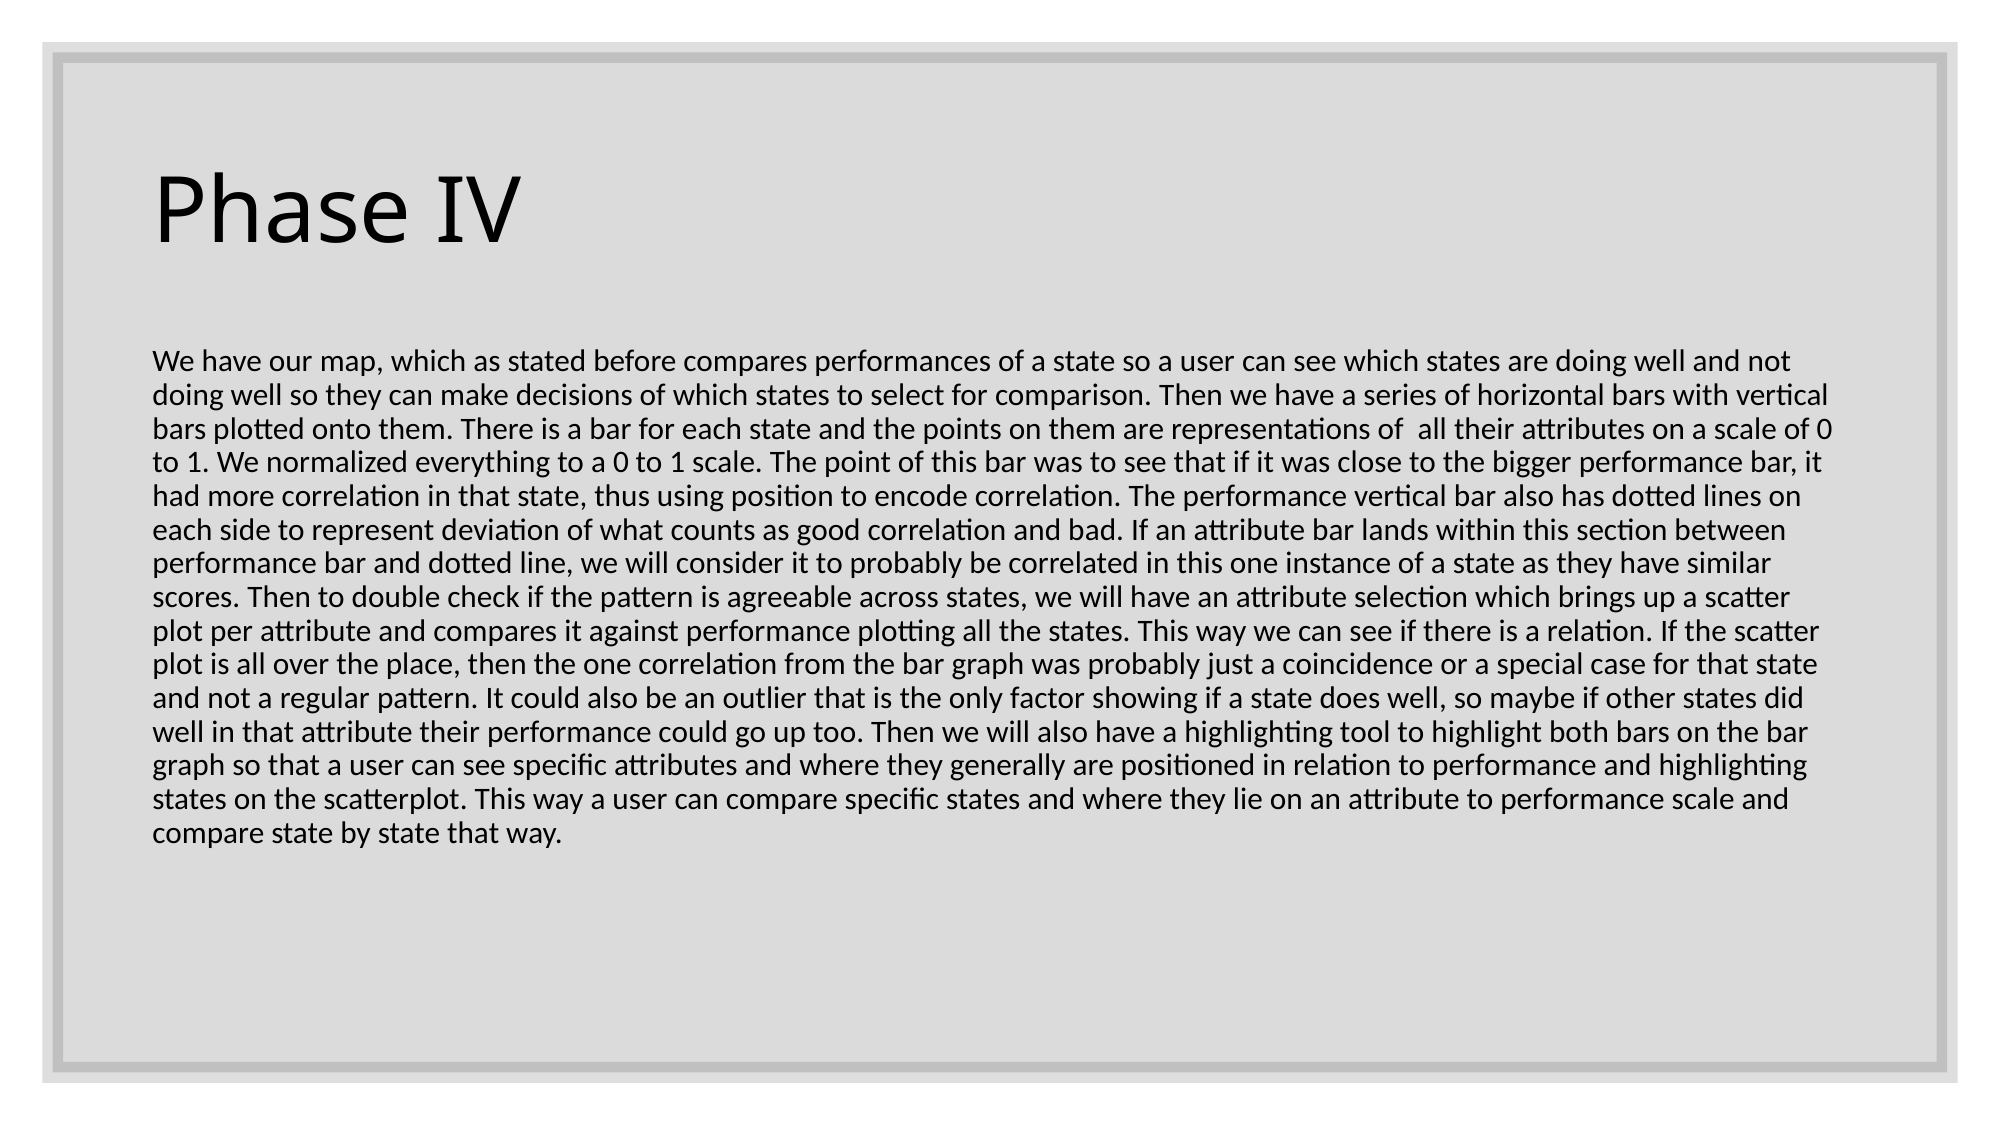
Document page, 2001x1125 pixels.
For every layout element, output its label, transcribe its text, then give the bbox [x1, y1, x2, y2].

text_box [52, 51, 1948, 1073]
list We have our map, which as stated before compares performances of a state so a user can see which states are doing well and not doing well so they can make decisions of which states to select for comparison. Then we have a series of horizontal bars with vertical bars plotted onto them. There is a bar for each state and the points on them are representations of all their attributes on a scale of 0 to 1. We normalized everything to a 0 to 1 scale. The point of this bar was to see that if it was close to the bigger performance bar, it had more correlation in that state, thus using position to encode correlation. The performance vertical bar also has dotted lines on each side to represent deviation of what counts as good correlation and bad. If an attribute bar lands within this section between performance bar and dotted line, we will consider it to probably be correlated in this one instance of a state as they have similar scores. Then to double check if the pattern is agreeable across states, we will have an attribute selection which brings up a scatter plot per attribute and compares it against performance plotting all the states. This way we can see if there is a relation. If the scatter plot is all over the place, then the one correlation from the bar graph was probably just a coincidence or a special case for that state and not a regular pattern. It could also be an outlier that is the only factor showing if a state does well, so maybe if other states did well in that attribute their performance could go up too. Then we will also have a highlighting tool to highlight both bars on the bar graph so that a user can see specific attributes and where they generally are positioned in relation to performance and highlighting states on the scatterplot. This way a user can compare specific states and where they lie on an attribute to performance scale and compare state by state that way. [137, 337, 1863, 973]
title Phase IV [137, 103, 1863, 322]
